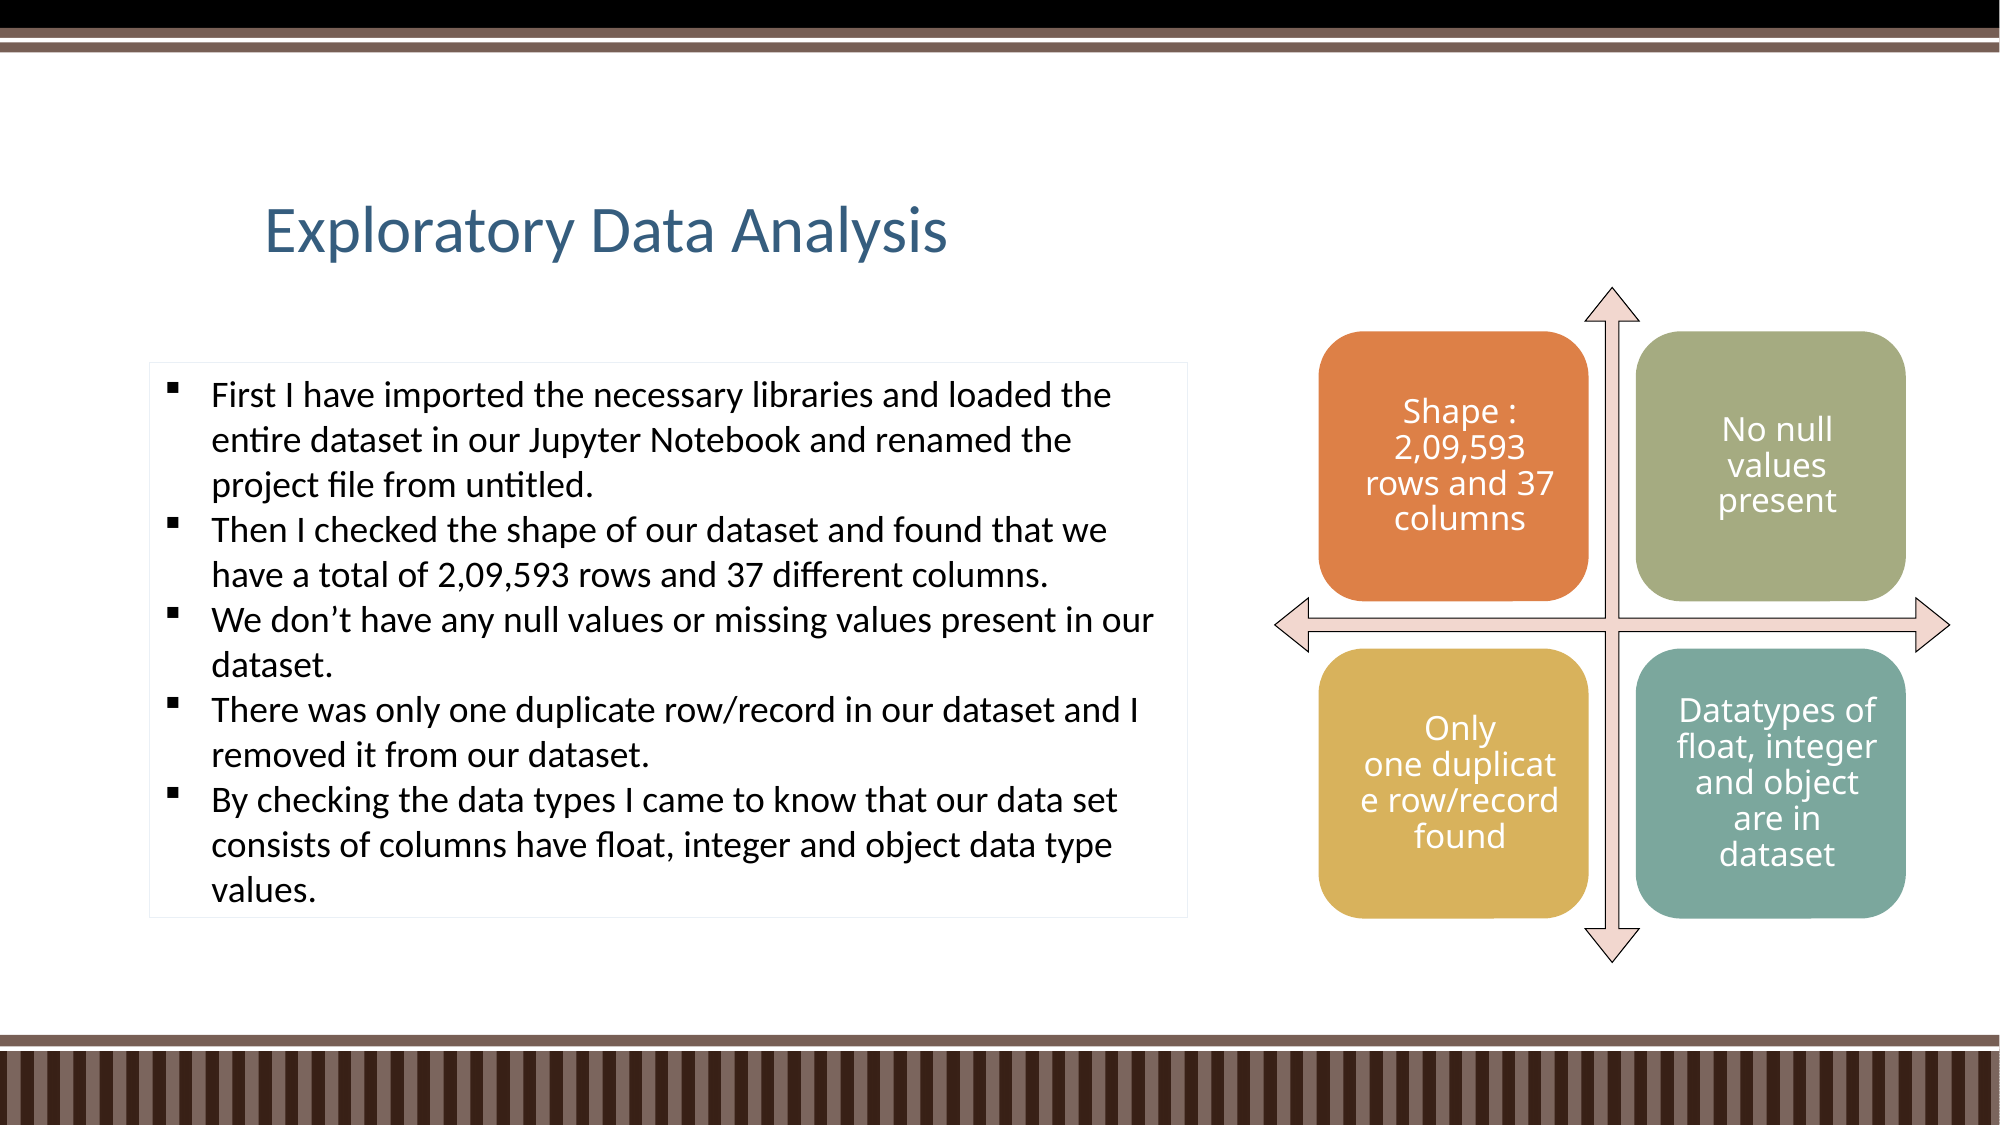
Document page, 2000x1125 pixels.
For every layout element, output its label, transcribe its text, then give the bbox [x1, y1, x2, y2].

title Exploratory Data Analysis [249, 99, 1750, 275]
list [1237, 287, 1988, 963]
text_box First I have imported the necessary libraries and loaded the entire dataset in our Jupyter Notebook and renamed the project file from untitled. Then I checked the shape of our dataset and found that we have a total of 2,09,593 rows and 37 different columns. We don’t have any null values or missing values present in our dataset. There was only one duplicate row/record in our dataset and I removed it from our dataset. By checking the data types I came to know that our data set consists of columns have float, integer and object data type values. [149, 362, 1188, 918]
